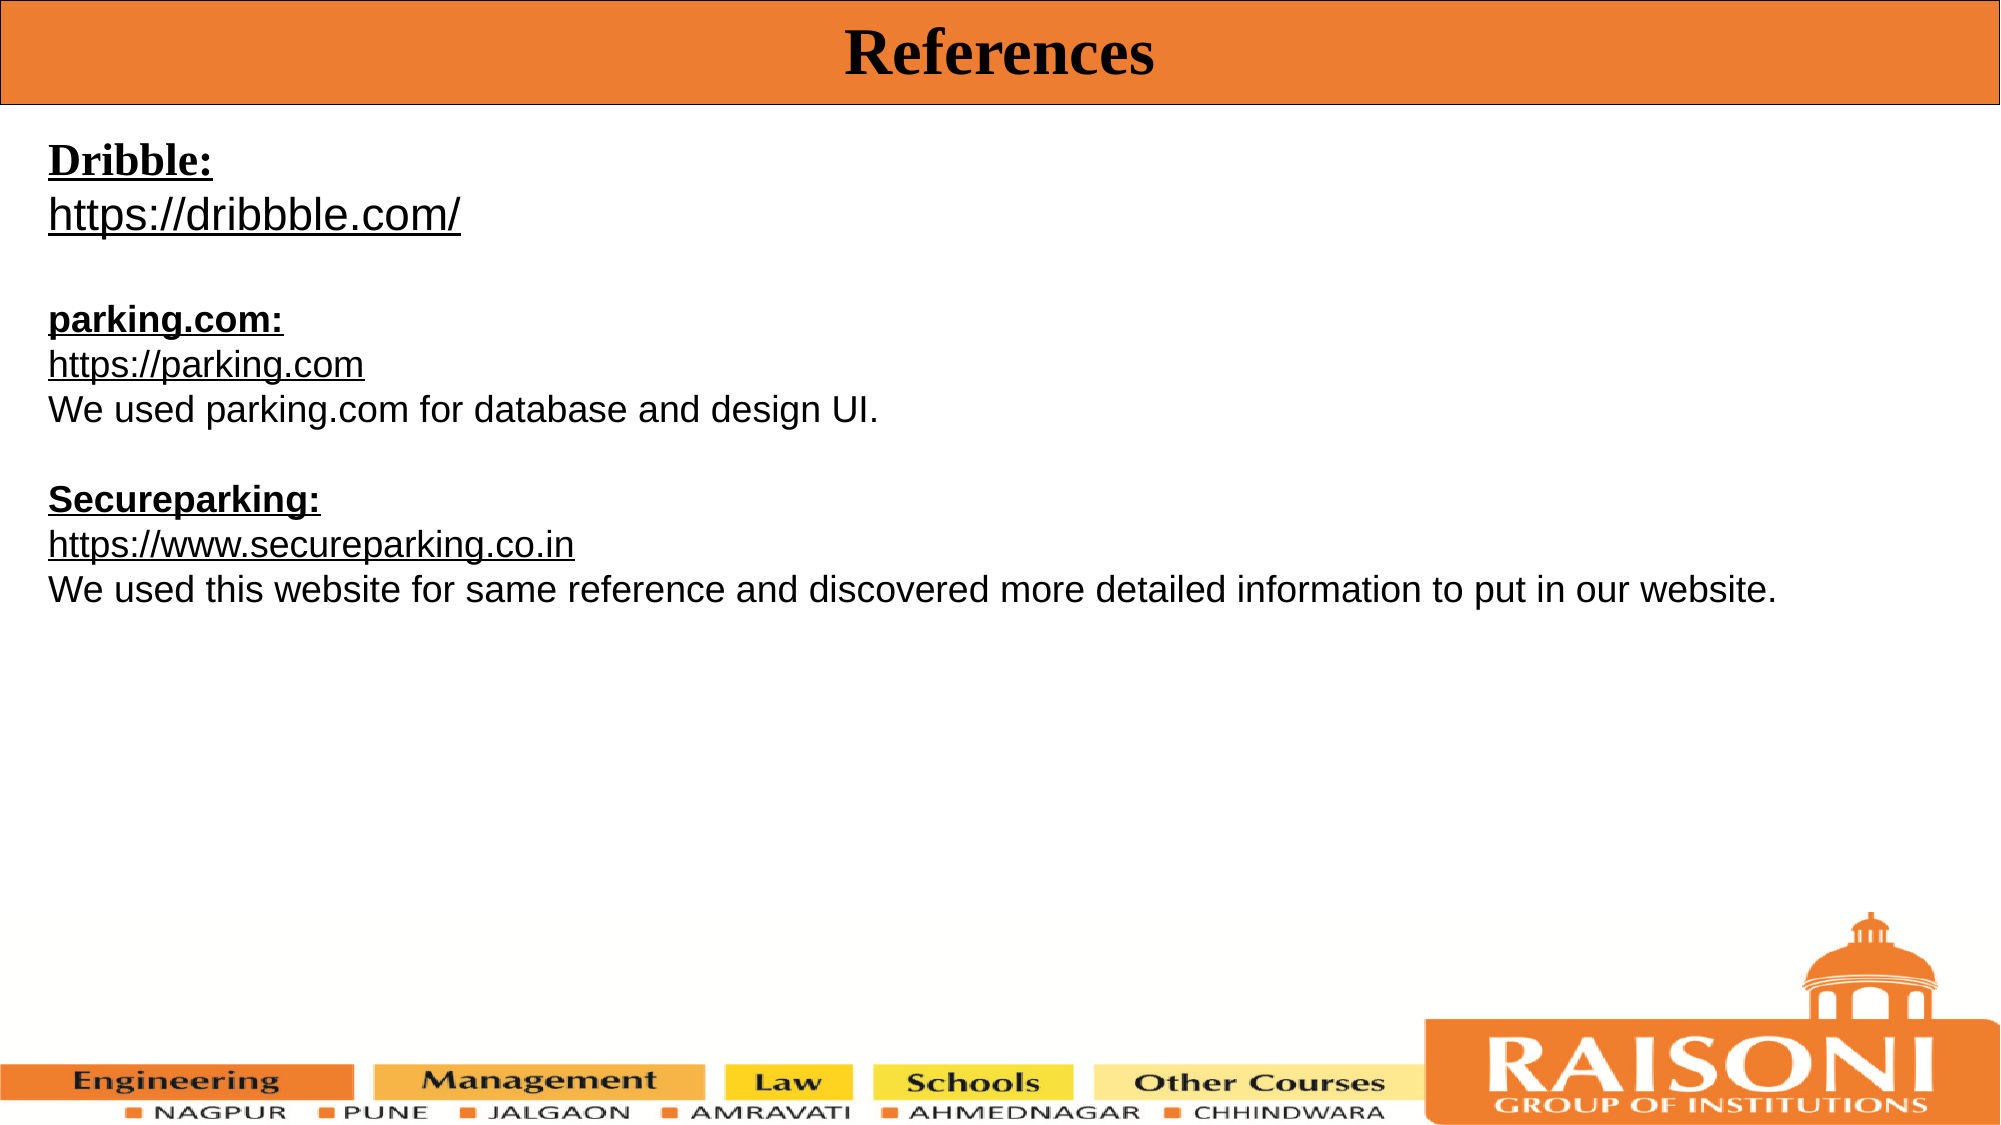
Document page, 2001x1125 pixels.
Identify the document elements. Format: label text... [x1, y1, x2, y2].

text_box References [0, 0, 2000, 105]
text_box Dribble: https://dribbble.com/ parking.com: https://parking.com We used parking.com for database and design UI. Secureparking: https://www.secureparking.co.in We used this website for same reference and discovered more detailed information to put in our website. [33, 122, 1967, 618]
picture [0, 912, 2000, 1125]
text_box [774, 524, 1225, 586]
